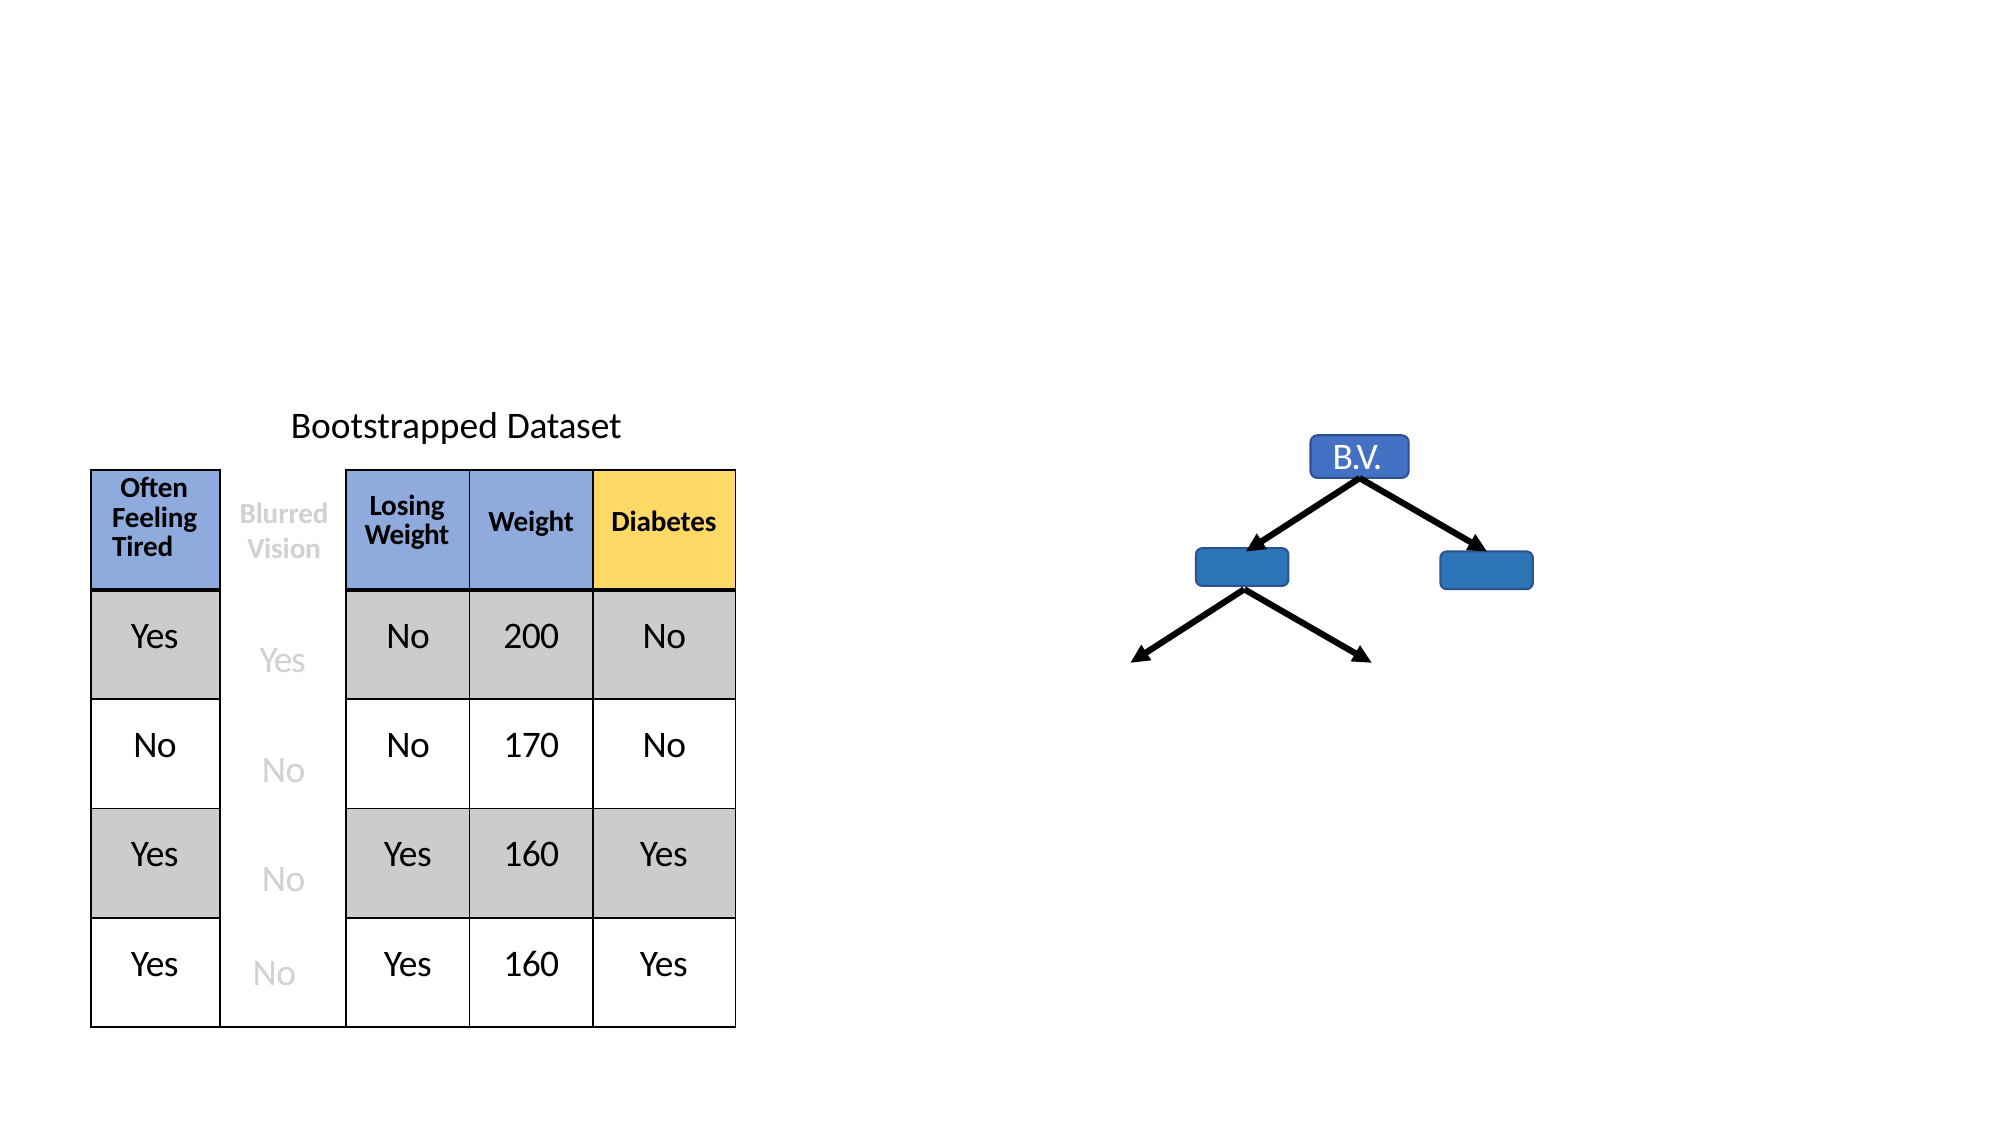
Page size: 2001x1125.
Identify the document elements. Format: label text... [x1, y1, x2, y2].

table_cell 160 [470, 809, 592, 917]
table_header Losing Weight [347, 471, 469, 588]
table_header Weight [470, 471, 592, 588]
table_cell Yes [594, 809, 735, 917]
table_cell Yes [347, 919, 469, 1026]
table_header Diabetes [594, 471, 735, 588]
table_cell Yes [594, 919, 735, 1026]
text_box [1194, 433, 1535, 591]
table_cell [221, 699, 225, 809]
table_cell No [347, 592, 469, 698]
table_header [221, 470, 225, 590]
text_box [1130, 599, 1235, 663]
table_cell Yes [92, 919, 219, 1026]
table_cell 170 [470, 700, 592, 808]
table_cell No [594, 592, 735, 698]
table_cell 200 [470, 592, 592, 698]
text_box Bootstrapped Dataset [288, 399, 626, 447]
text_box [225, 466, 344, 1024]
table_cell No [92, 700, 219, 808]
table_cell No [347, 700, 469, 808]
table_cell No [594, 700, 735, 808]
table_cell [221, 918, 345, 1026]
table_cell Yes [92, 809, 219, 917]
table_header Often Feeling Tired [92, 471, 219, 588]
text_box [1254, 599, 1372, 663]
table_cell [221, 809, 225, 918]
table_cell 160 [470, 919, 592, 1026]
table_cell Yes [347, 809, 469, 917]
table_cell Yes [92, 592, 219, 698]
table_cell [221, 590, 225, 699]
